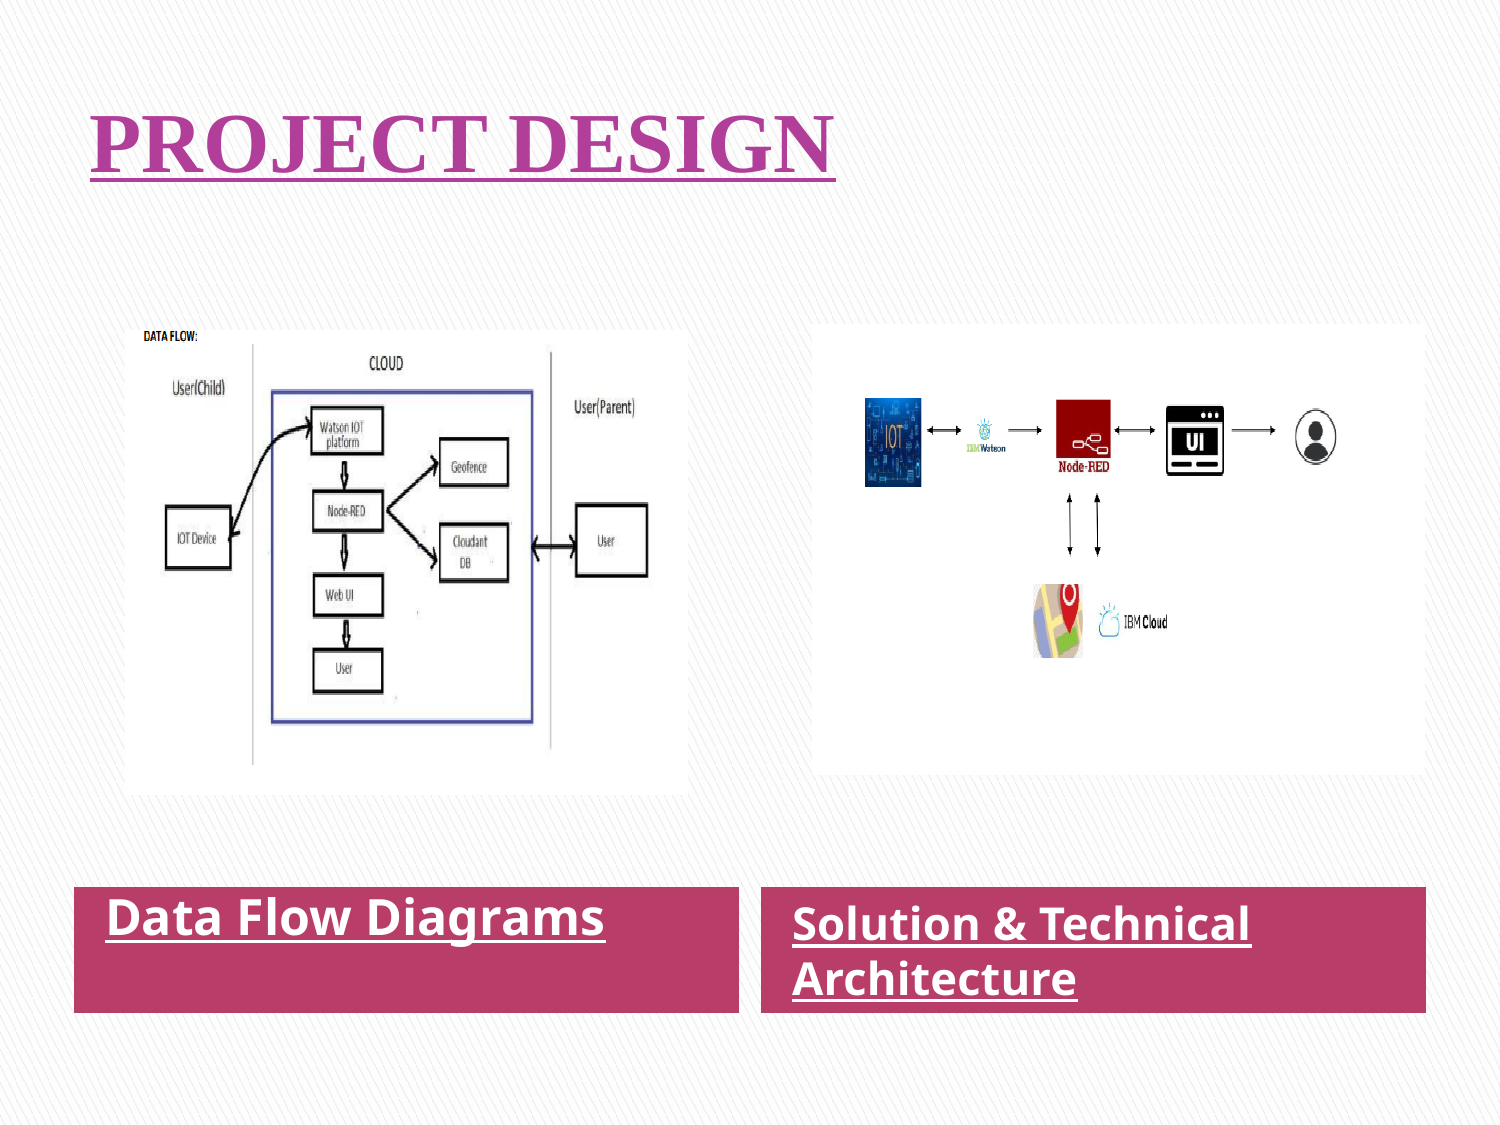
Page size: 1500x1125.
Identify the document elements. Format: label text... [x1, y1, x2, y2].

list Data Flow Diagrams [74, 887, 739, 1013]
picture [124, 330, 688, 795]
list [812, 324, 1426, 776]
title PROJECT DESIGN [75, 44, 1425, 233]
list Solution & Technical Architecture [761, 887, 1426, 1013]
